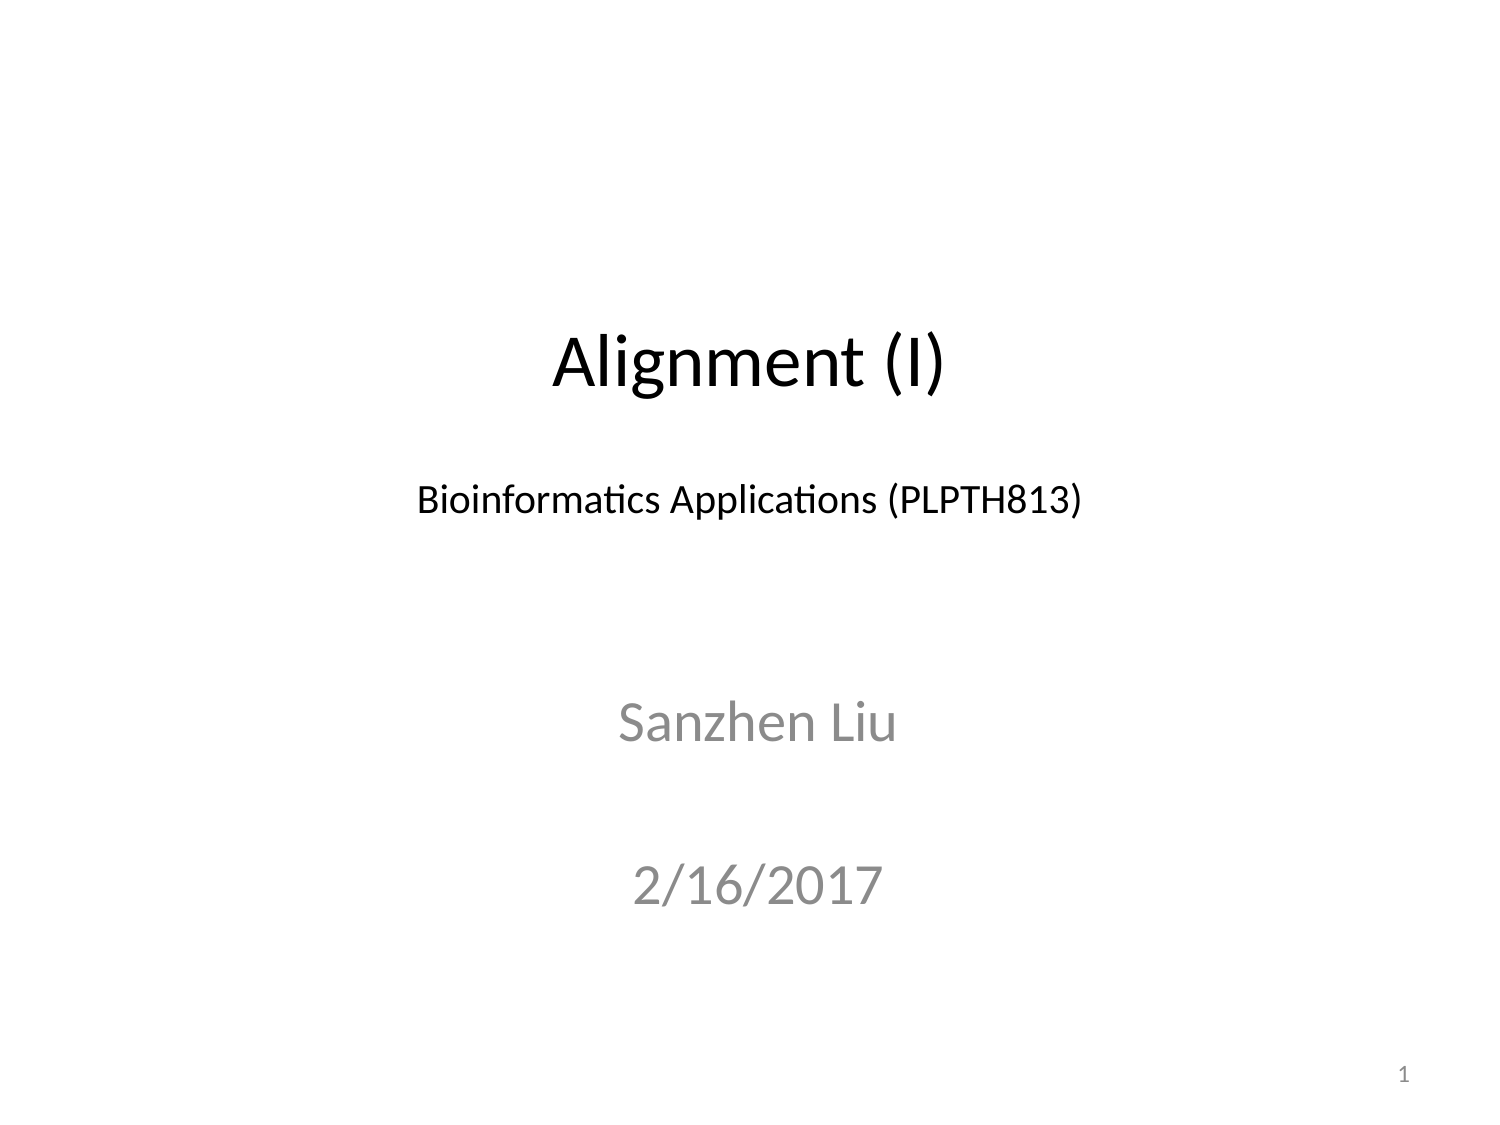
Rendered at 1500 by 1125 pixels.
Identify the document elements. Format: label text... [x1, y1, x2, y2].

subtitle Sanzhen Liu 2/16/2017 [233, 675, 1284, 964]
title Alignment (I) Bioinformatics Applications (PLPTH813) [112, 296, 1388, 538]
slide_number 1 [1074, 1042, 1425, 1103]
